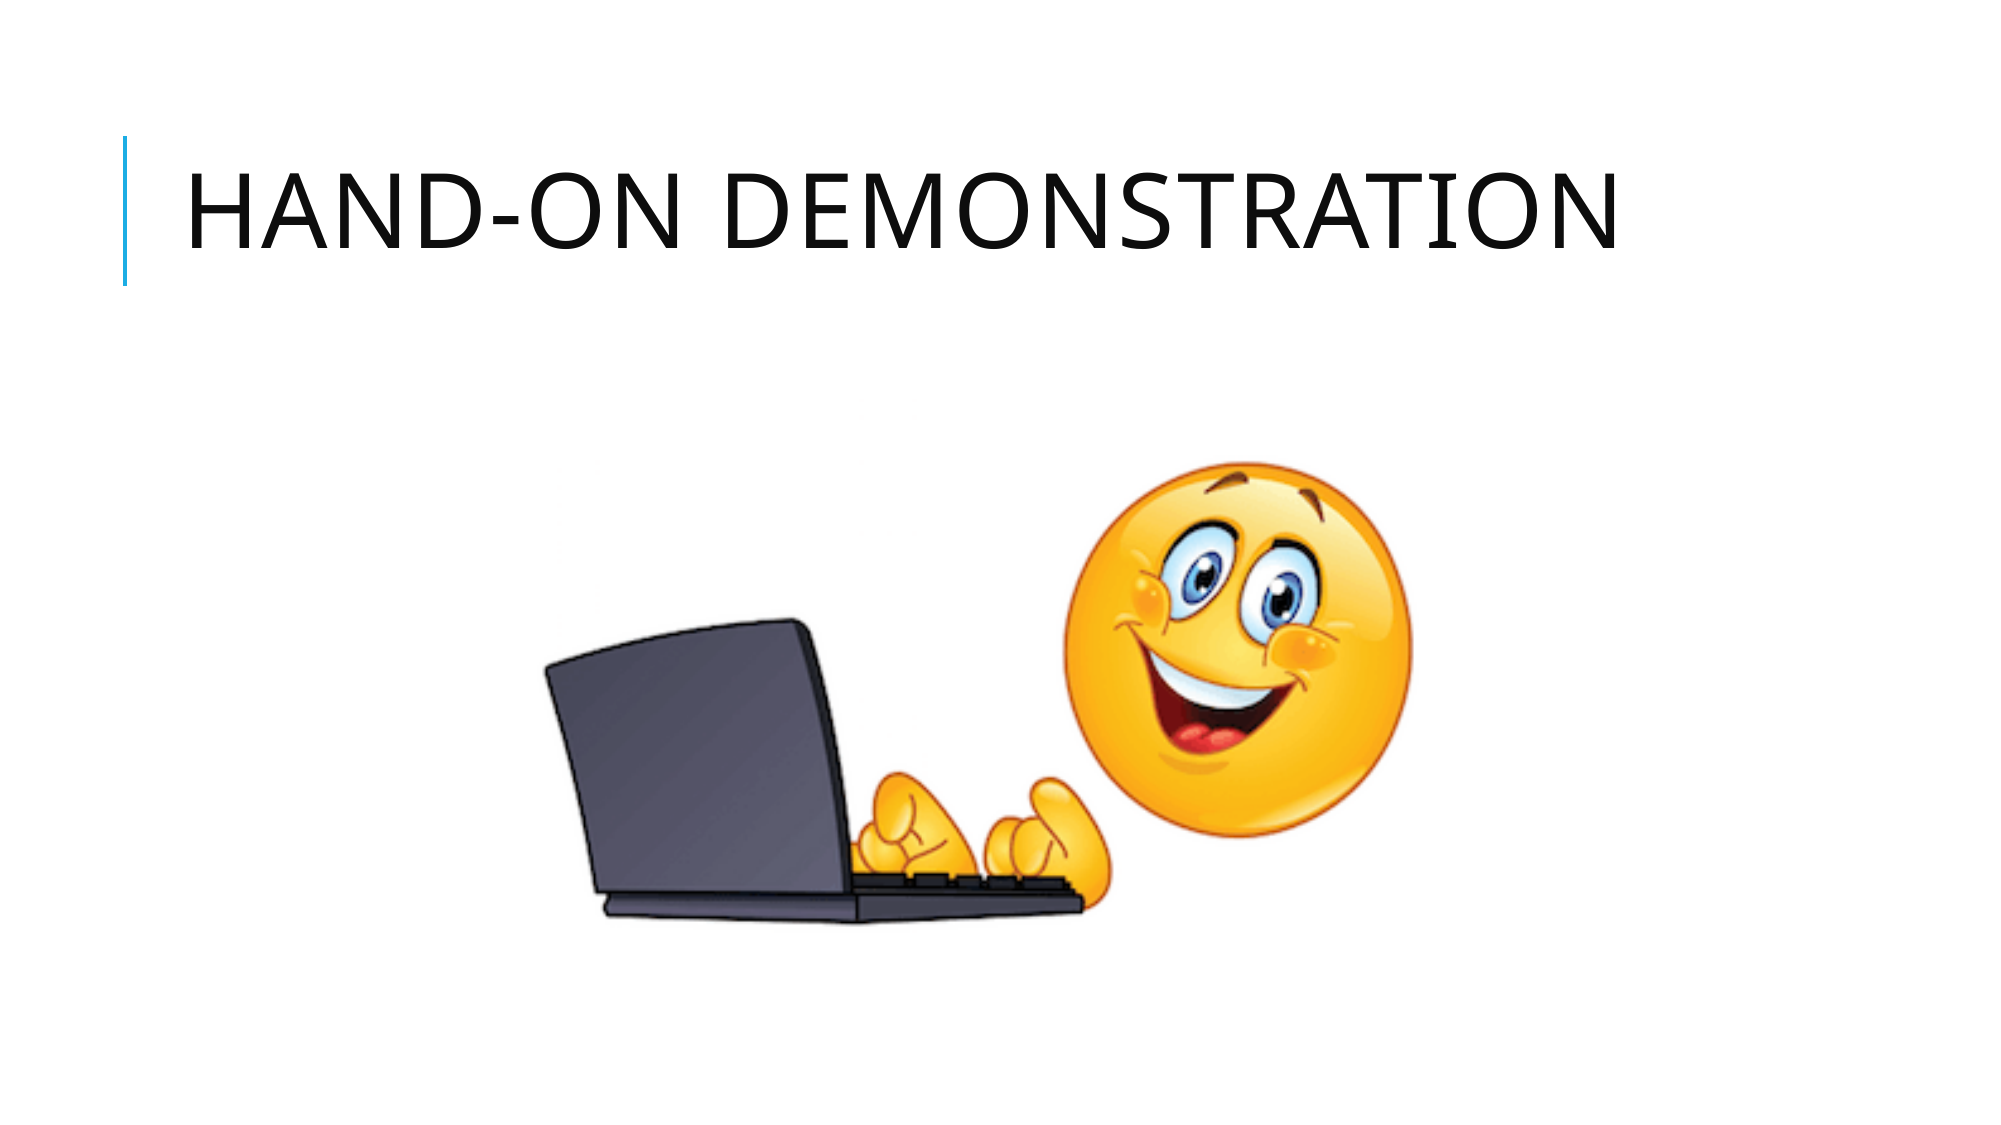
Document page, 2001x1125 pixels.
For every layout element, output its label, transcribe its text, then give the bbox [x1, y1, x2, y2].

title Hand-On demonstration [168, 96, 1763, 342]
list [535, 399, 1420, 1019]
